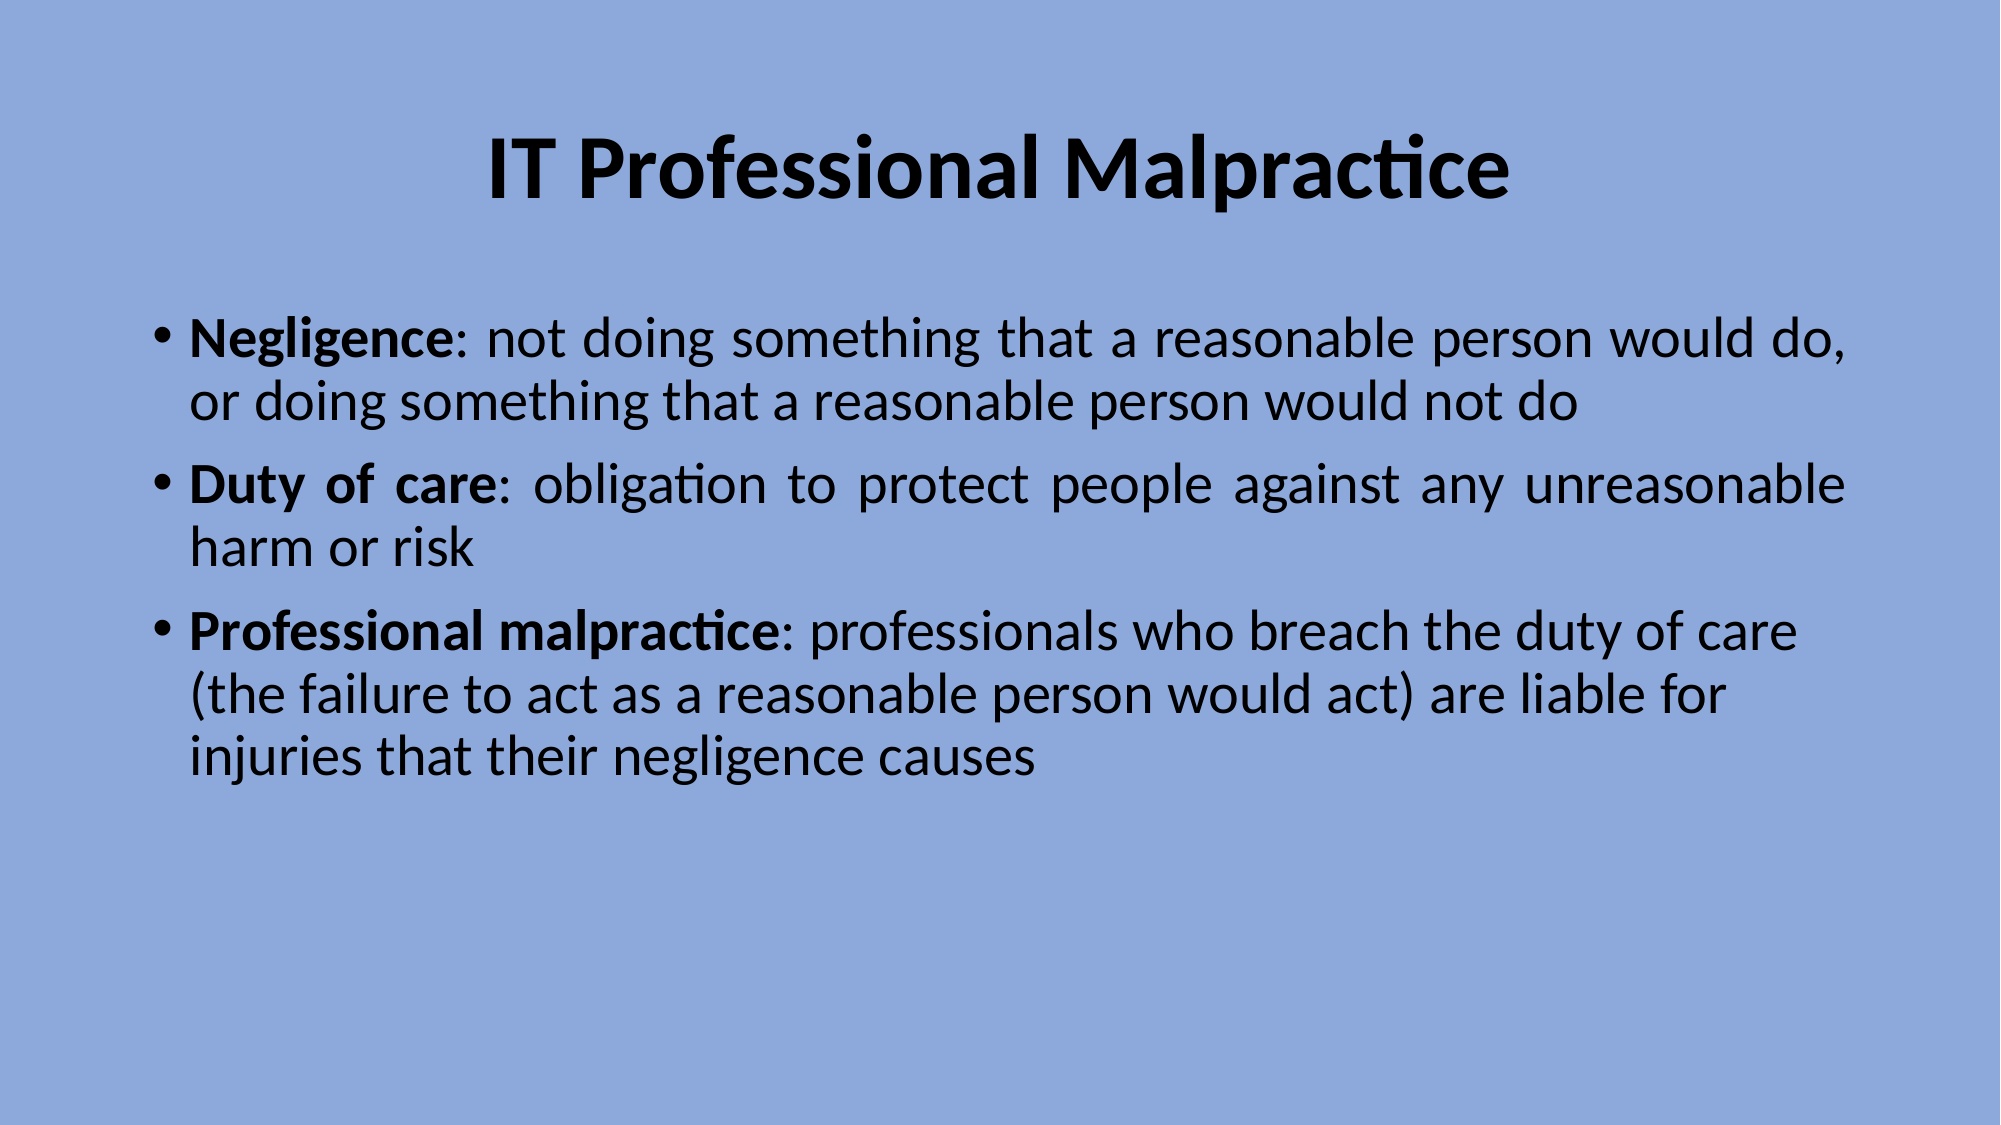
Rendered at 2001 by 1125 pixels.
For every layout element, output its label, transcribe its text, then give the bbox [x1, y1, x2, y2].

title IT Professional Malpractice [137, 59, 1863, 278]
list Negligence: not doing something that a reasonable person would do, or doing something that a reasonable person would not do Duty of care: obligation to protect people against any unreasonable harm or risk Professional malpractice: professionals who breach the duty of care (the failure to act as a reasonable person would act) are liable for injuries that their negligence causes [137, 299, 1863, 1014]
